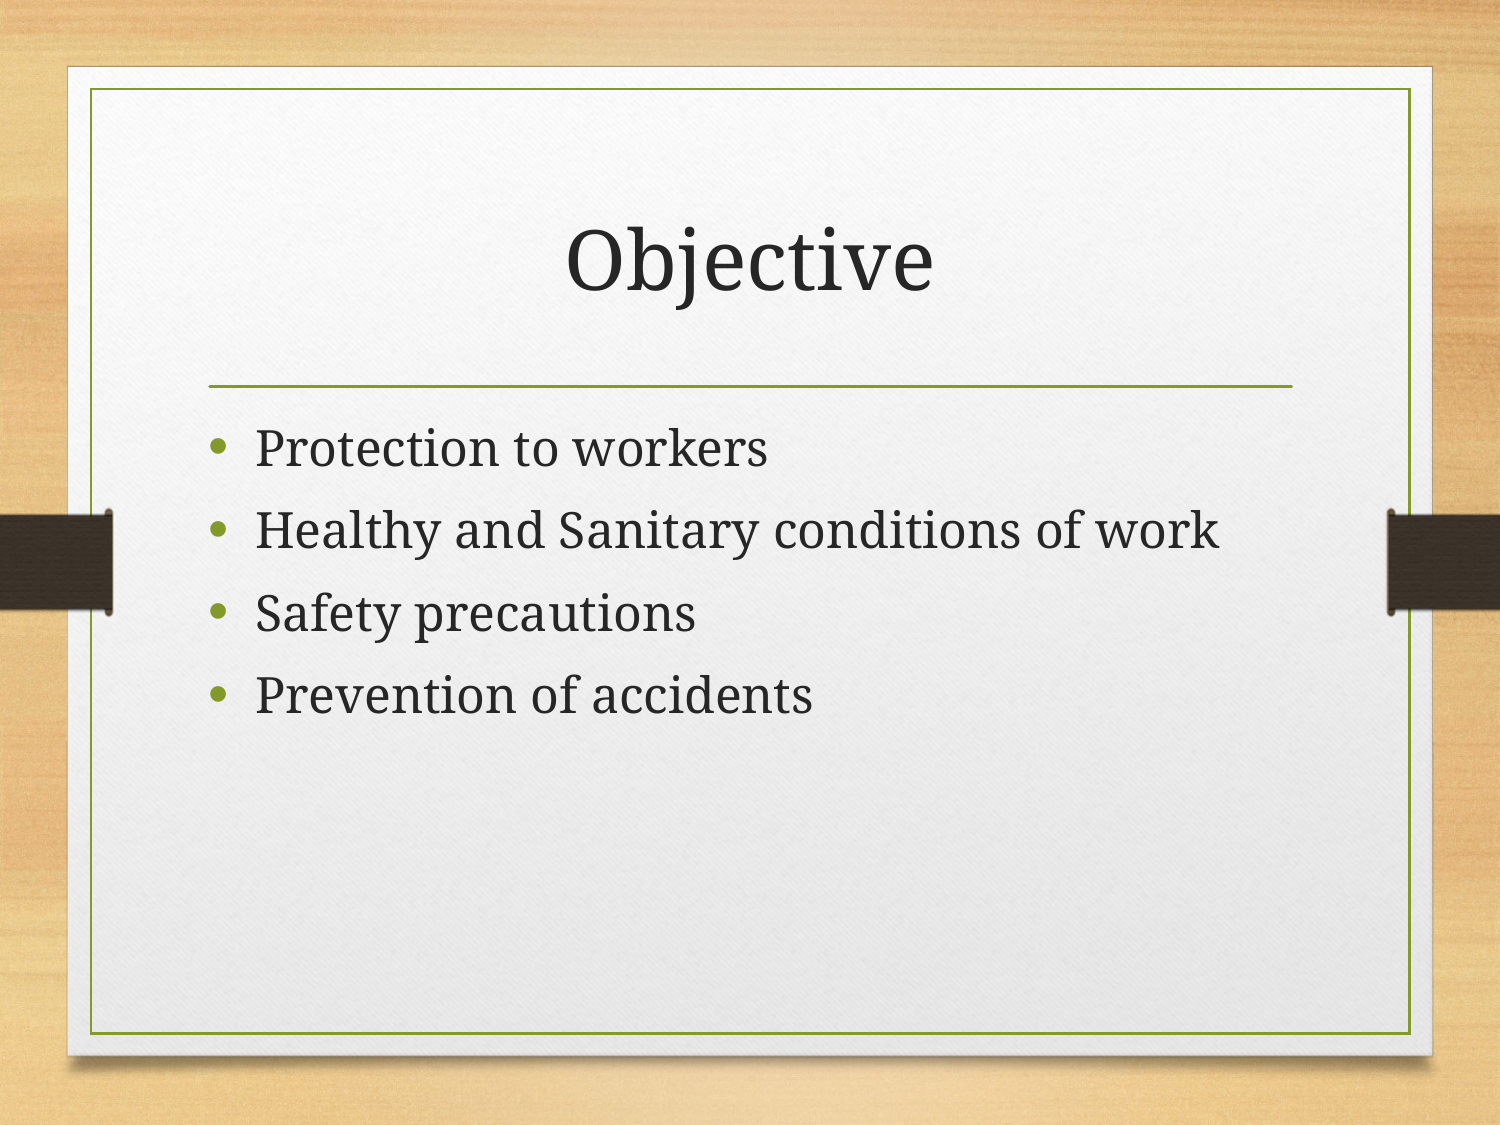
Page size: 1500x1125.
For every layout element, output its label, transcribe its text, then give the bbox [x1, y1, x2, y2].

picture [0, 0, 1500, 1125]
list Protection to workers Healthy and Sanitary conditions of work Safety precautions Prevention of accidents [193, 408, 1309, 974]
title Objective [193, 150, 1309, 365]
